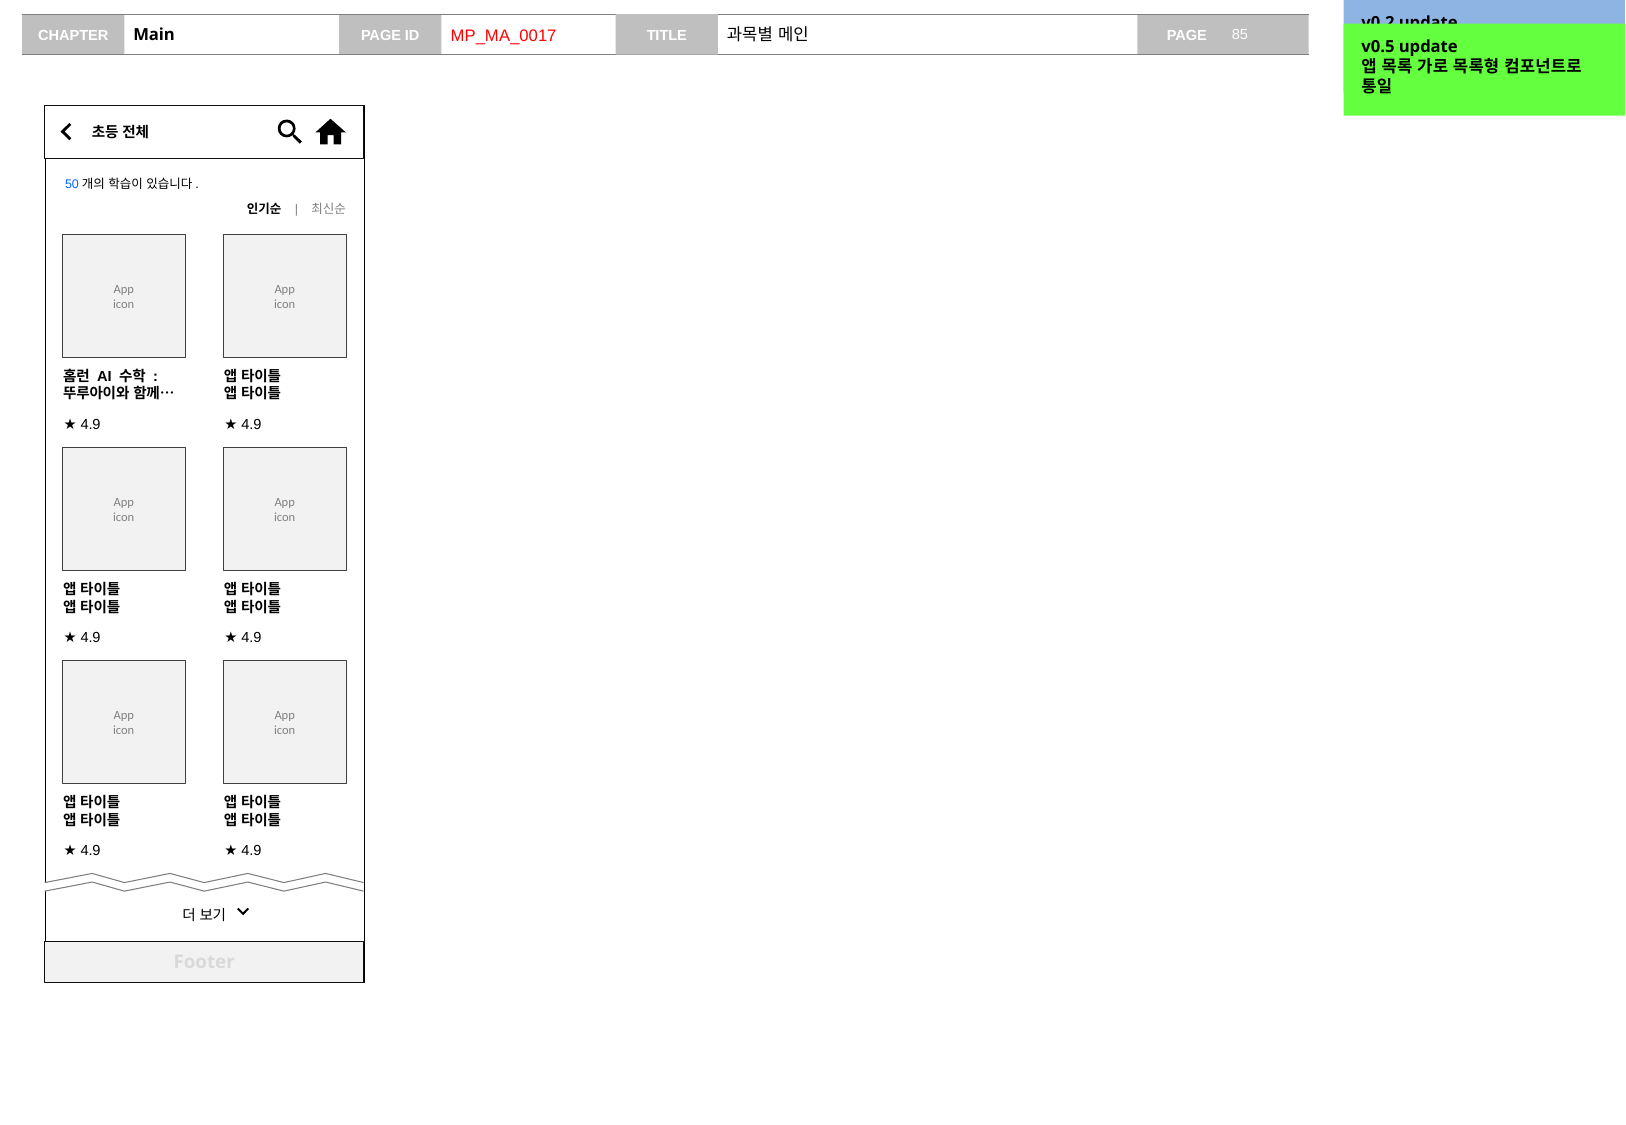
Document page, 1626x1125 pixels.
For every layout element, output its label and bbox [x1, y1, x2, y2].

list [717, 16, 1138, 53]
text_box [43, 103, 366, 984]
list [441, 16, 616, 53]
title [124, 16, 340, 53]
text_box [1343, 0, 1625, 116]
